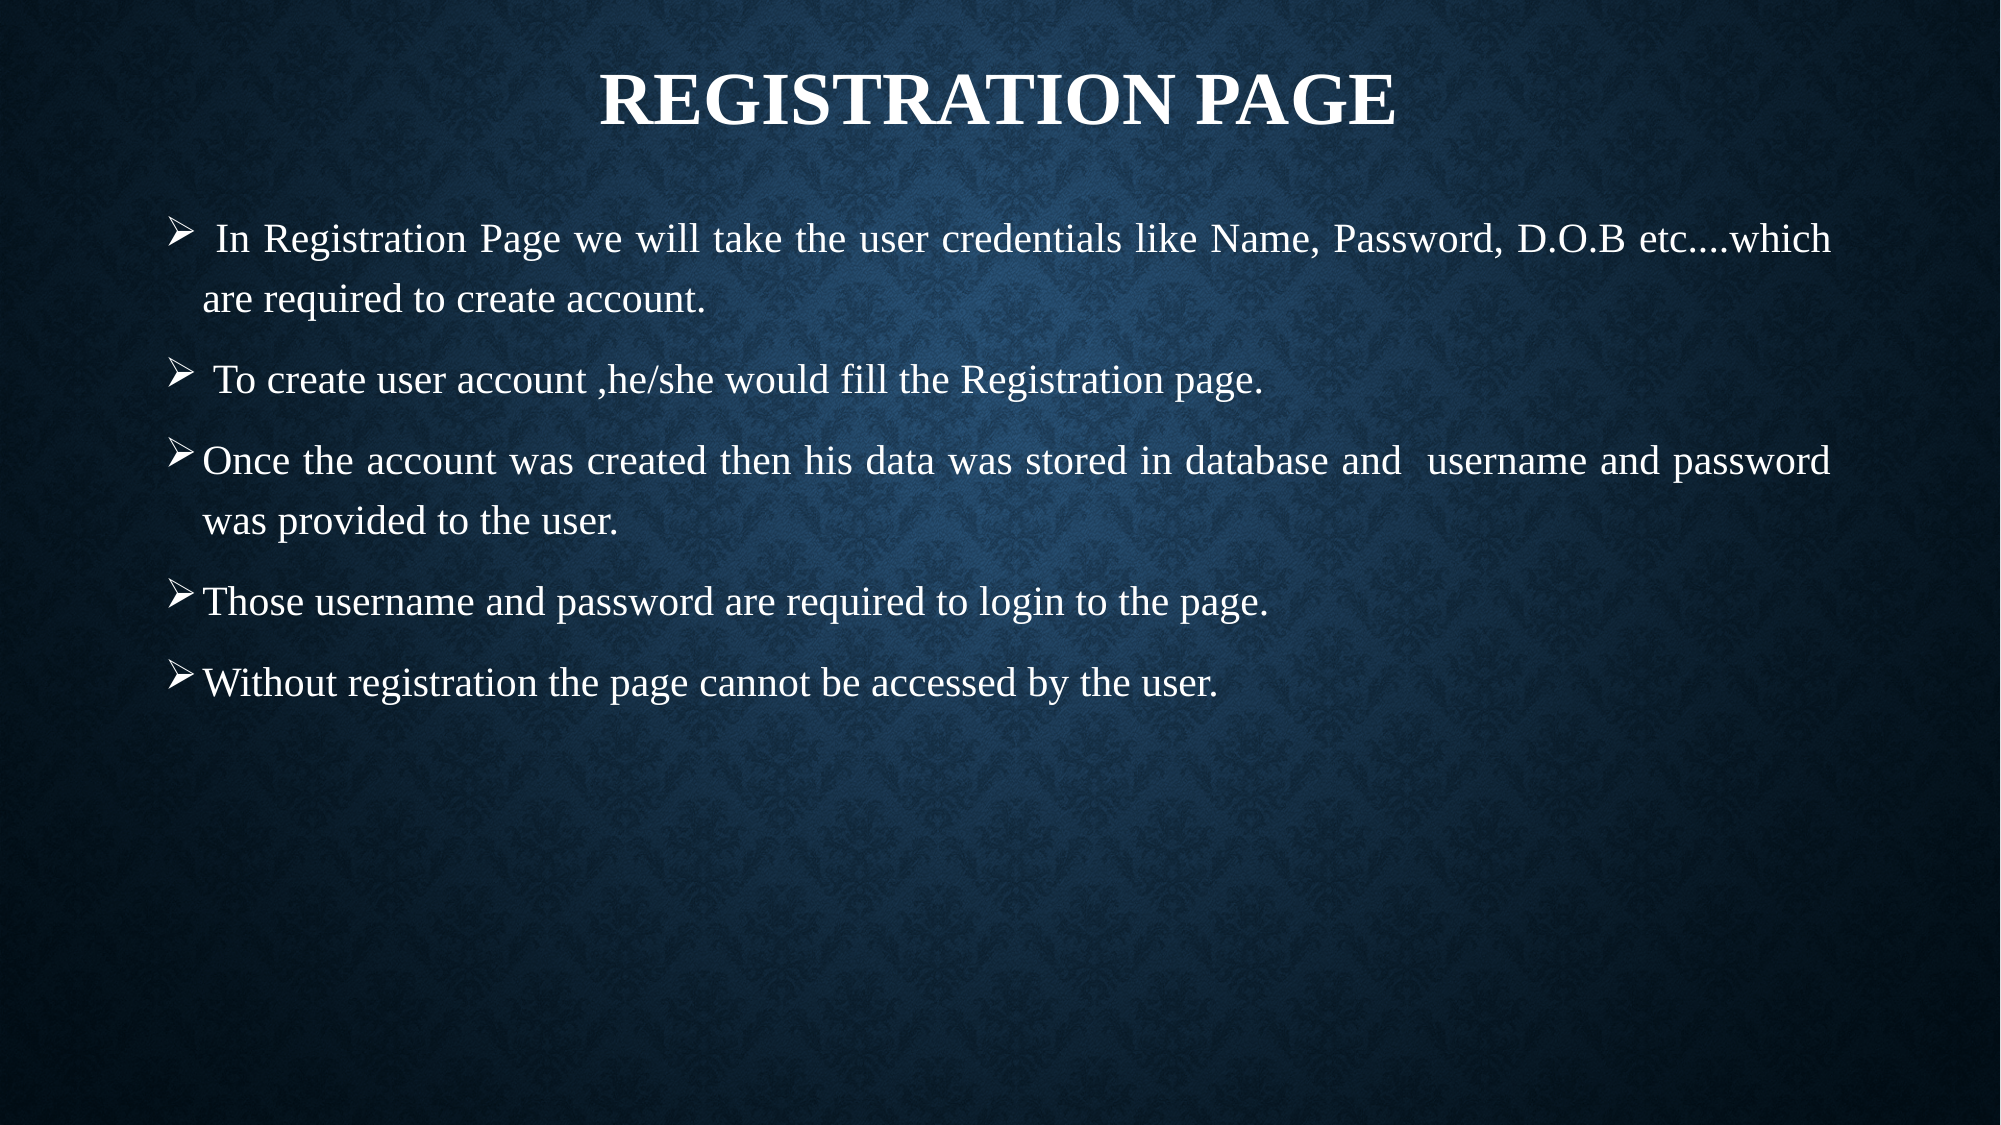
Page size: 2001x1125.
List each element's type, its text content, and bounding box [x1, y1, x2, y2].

title REGISTRATION PAGE [149, 46, 1849, 155]
list In Registration Page we will take the user credentials like Name, Password, D.O.B etc....which are required to create account. To create user account ,he/she would fill the Registration page. Once the account was created then his data was stored in database and username and password was provided to the user. Those username and password are required to login to the page. Without registration the page cannot be accessed by the user. [149, 193, 1849, 950]
